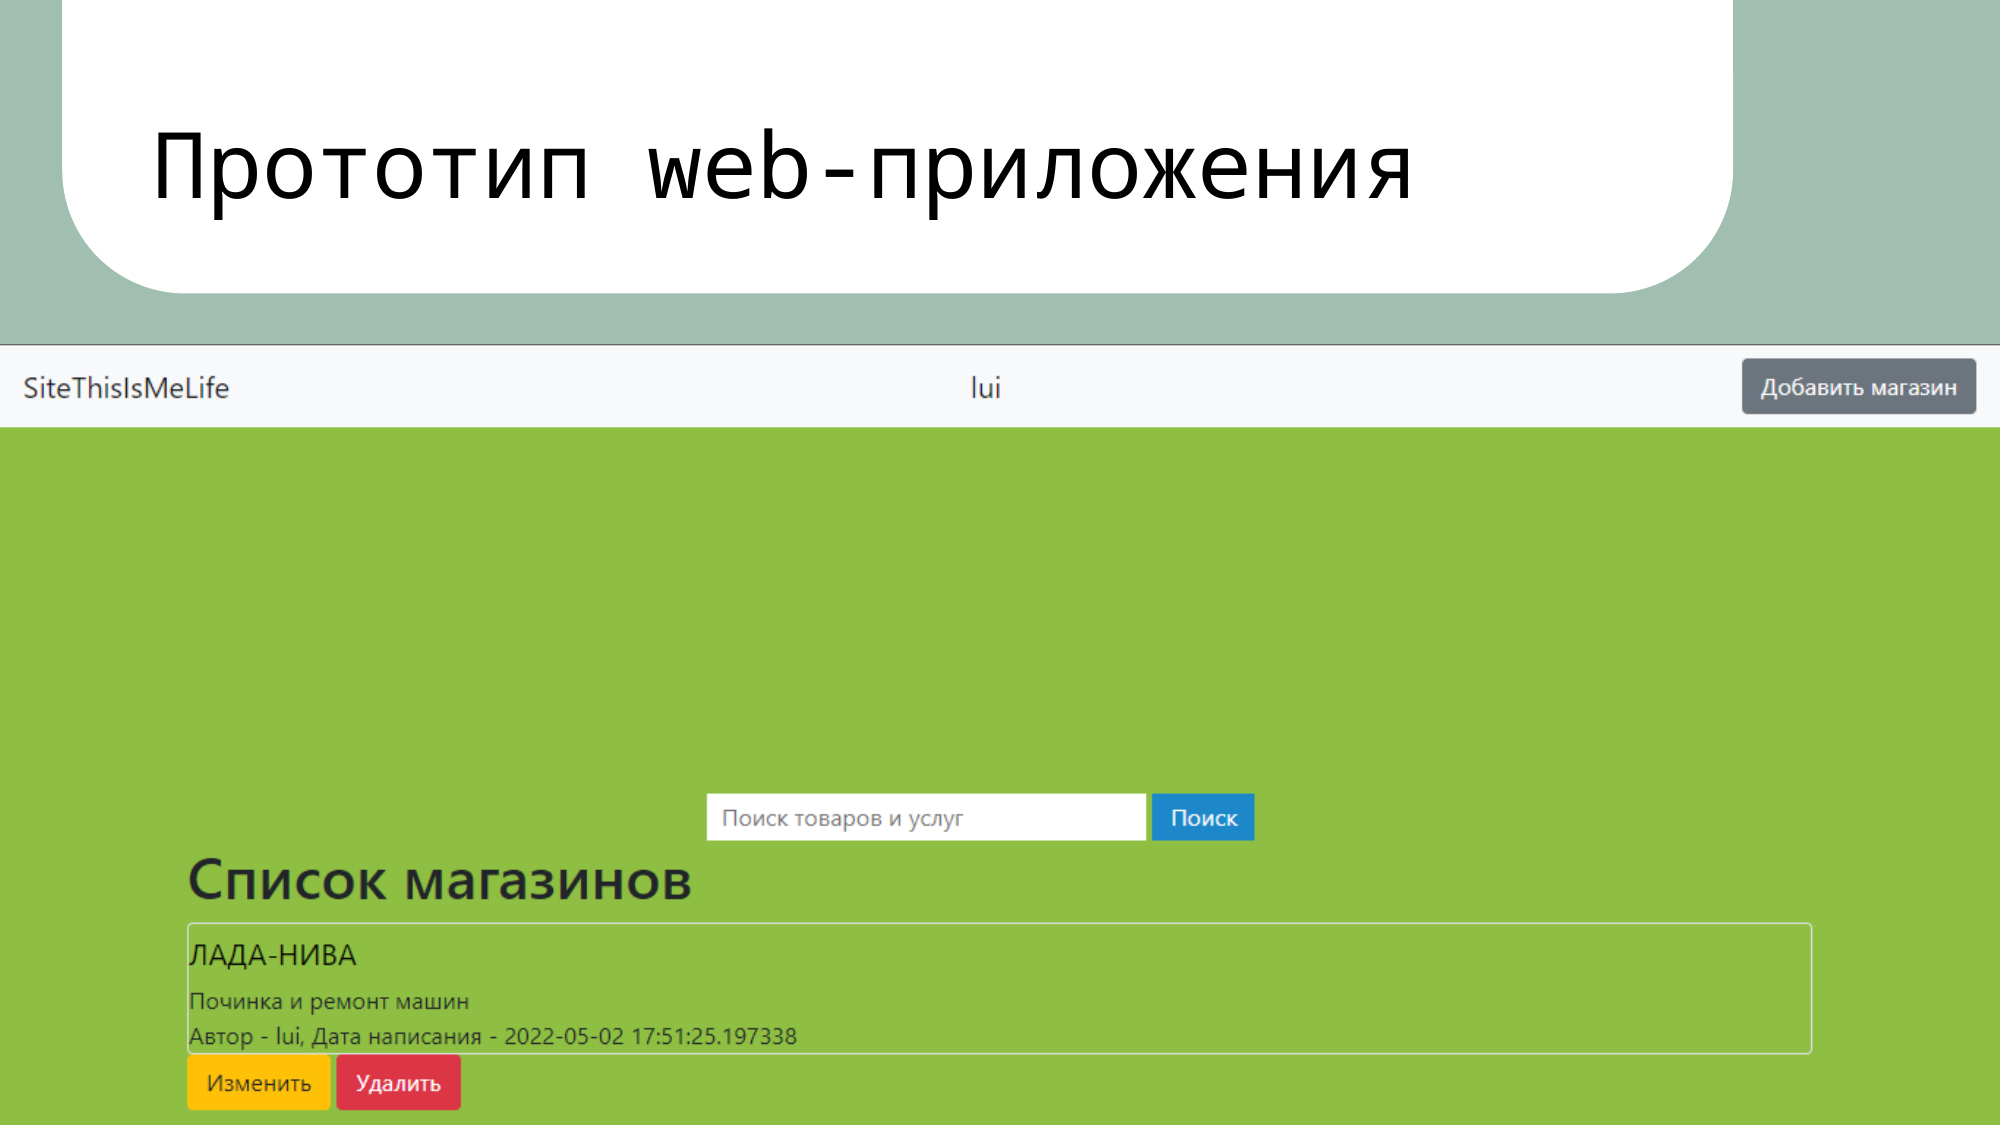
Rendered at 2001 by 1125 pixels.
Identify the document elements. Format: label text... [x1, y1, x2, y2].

title Прототип web-приложения [137, 59, 1863, 278]
text_box [61, 0, 1735, 295]
picture [0, 344, 2000, 1125]
